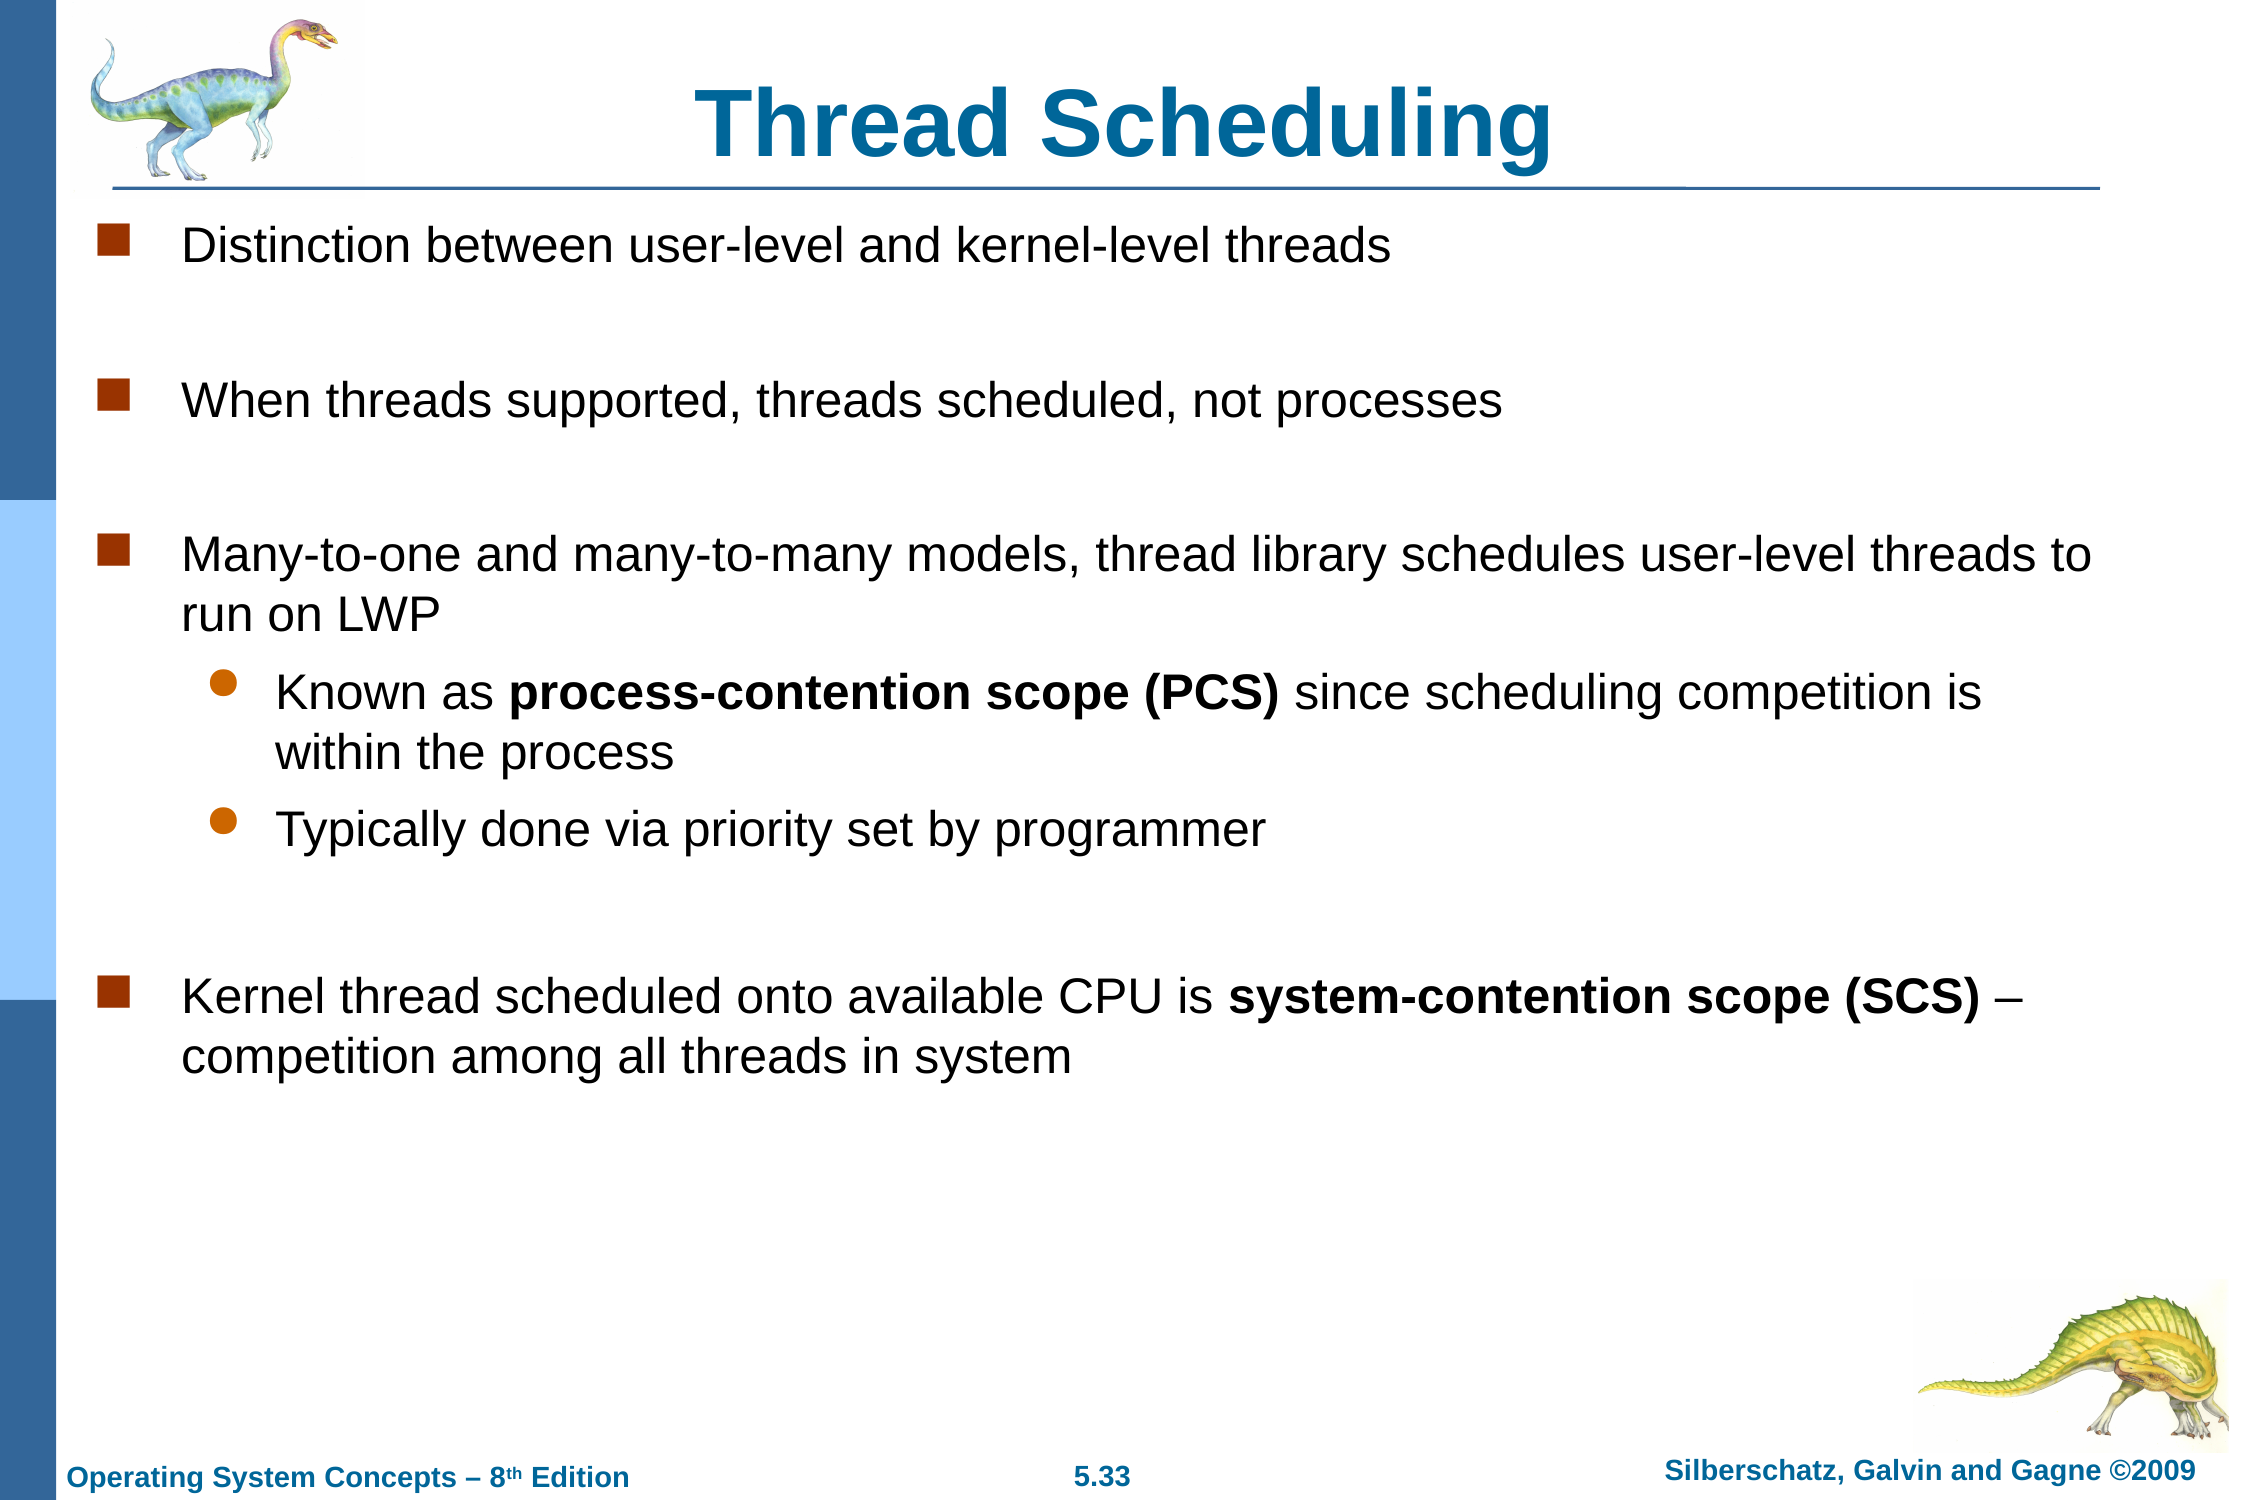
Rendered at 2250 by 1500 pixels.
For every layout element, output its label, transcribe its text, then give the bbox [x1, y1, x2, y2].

list Distinction between user-level and kernel-level threads When threads supported, threads scheduled, not processes Many-to-one and many-to-many models, thread library schedules user-level threads to run on LWP Known as process-contention scope (PCS) since scheduling competition is within the process Typically done via priority set by programmer Kernel thread scheduled onto available CPU is system-contention scope (SCS) – competition among all threads in system [79, 201, 2138, 978]
picture [70, 0, 365, 199]
picture [1913, 1279, 2229, 1453]
title Thread Scheduling [112, 60, 2138, 187]
